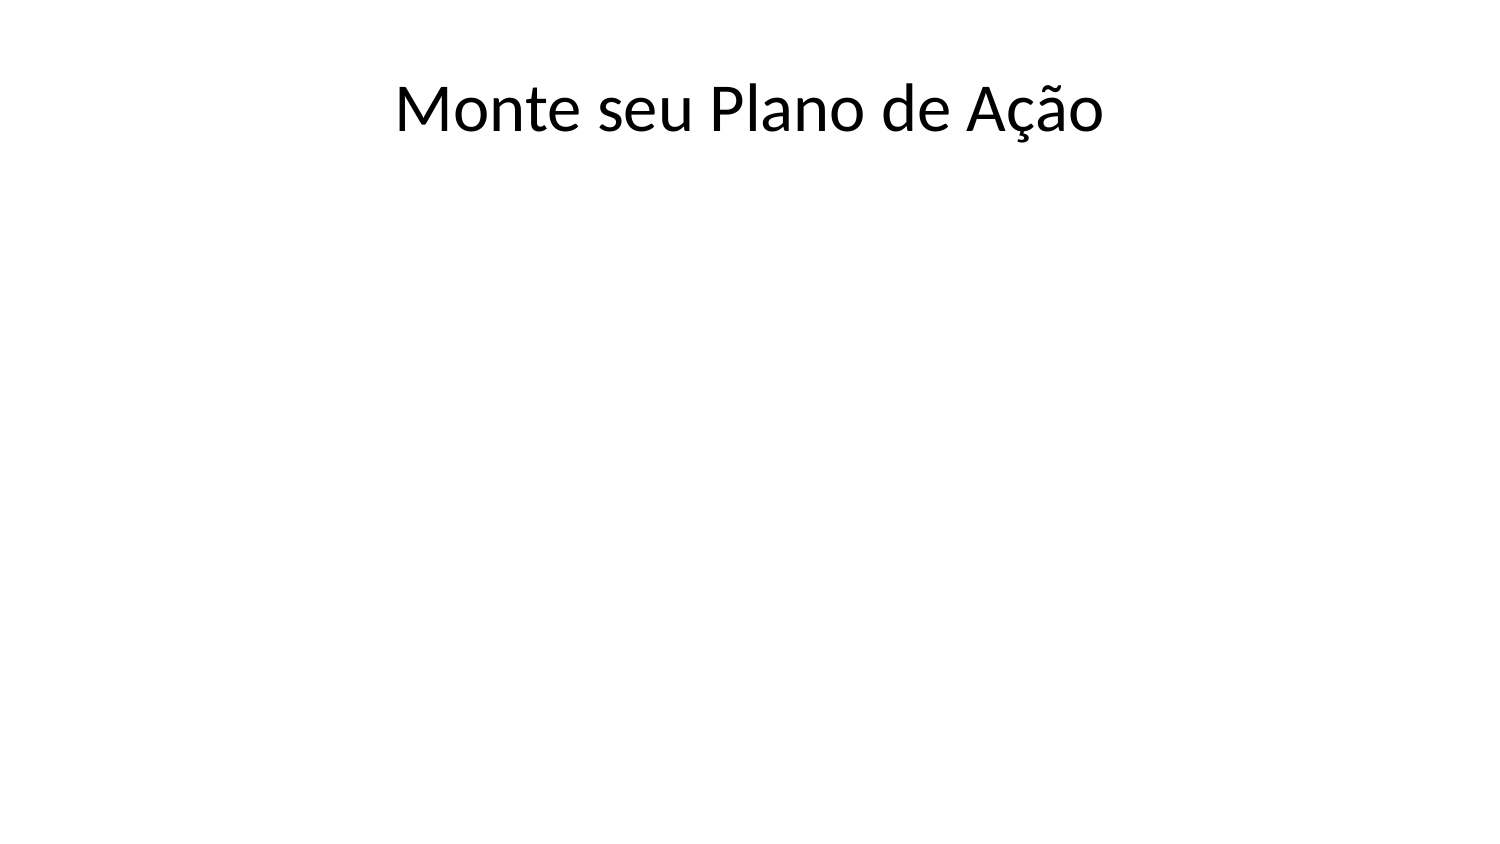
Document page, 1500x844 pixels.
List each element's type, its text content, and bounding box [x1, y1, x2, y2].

title Monte seu Plano de Ação [75, 33, 1425, 175]
